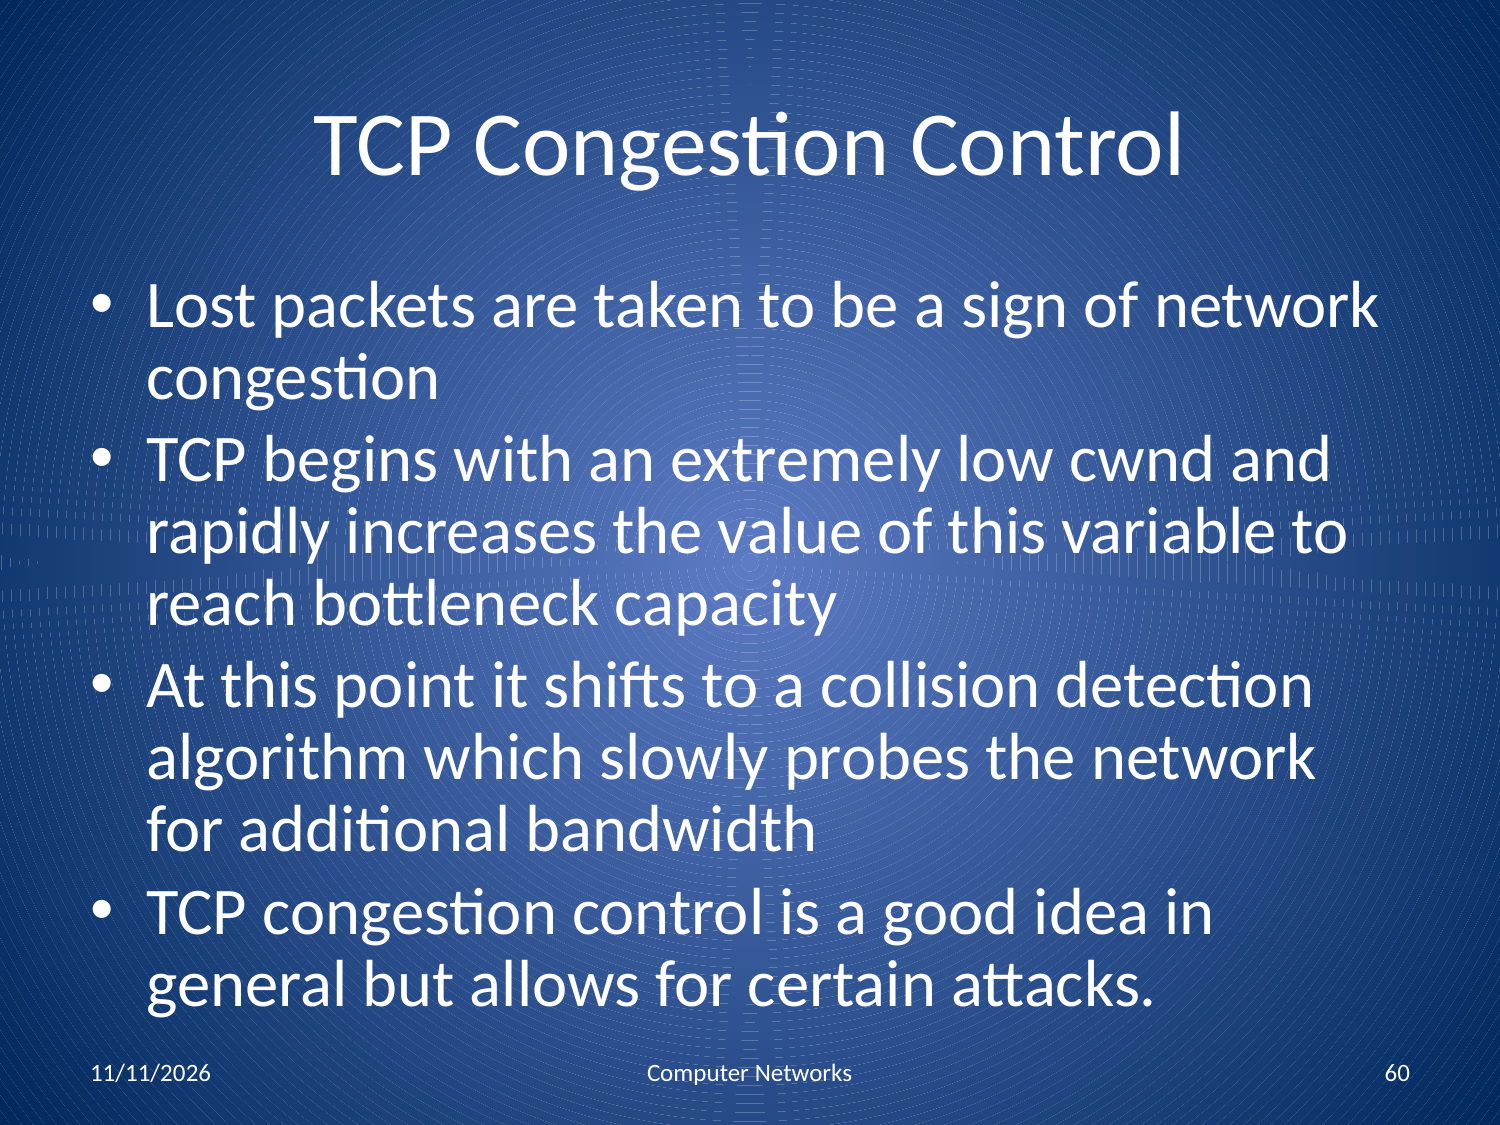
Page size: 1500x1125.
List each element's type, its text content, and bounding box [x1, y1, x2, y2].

slide_number 60 [1074, 1042, 1425, 1103]
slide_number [75, 1042, 425, 1103]
title TCP Congestion Control [74, 44, 1426, 233]
footer Computer Networks [512, 1042, 988, 1103]
list Lost packets are taken to be a sign of network congestion TCP begins with an extremely low cwnd and rapidly increases the value of this variable to reach bottleneck capacity At this point it shifts to a collision detection algorithm which slowly probes the network for additional bandwidth TCP congestion control is a good idea in general but allows for certain attacks. [74, 262, 1426, 1006]
